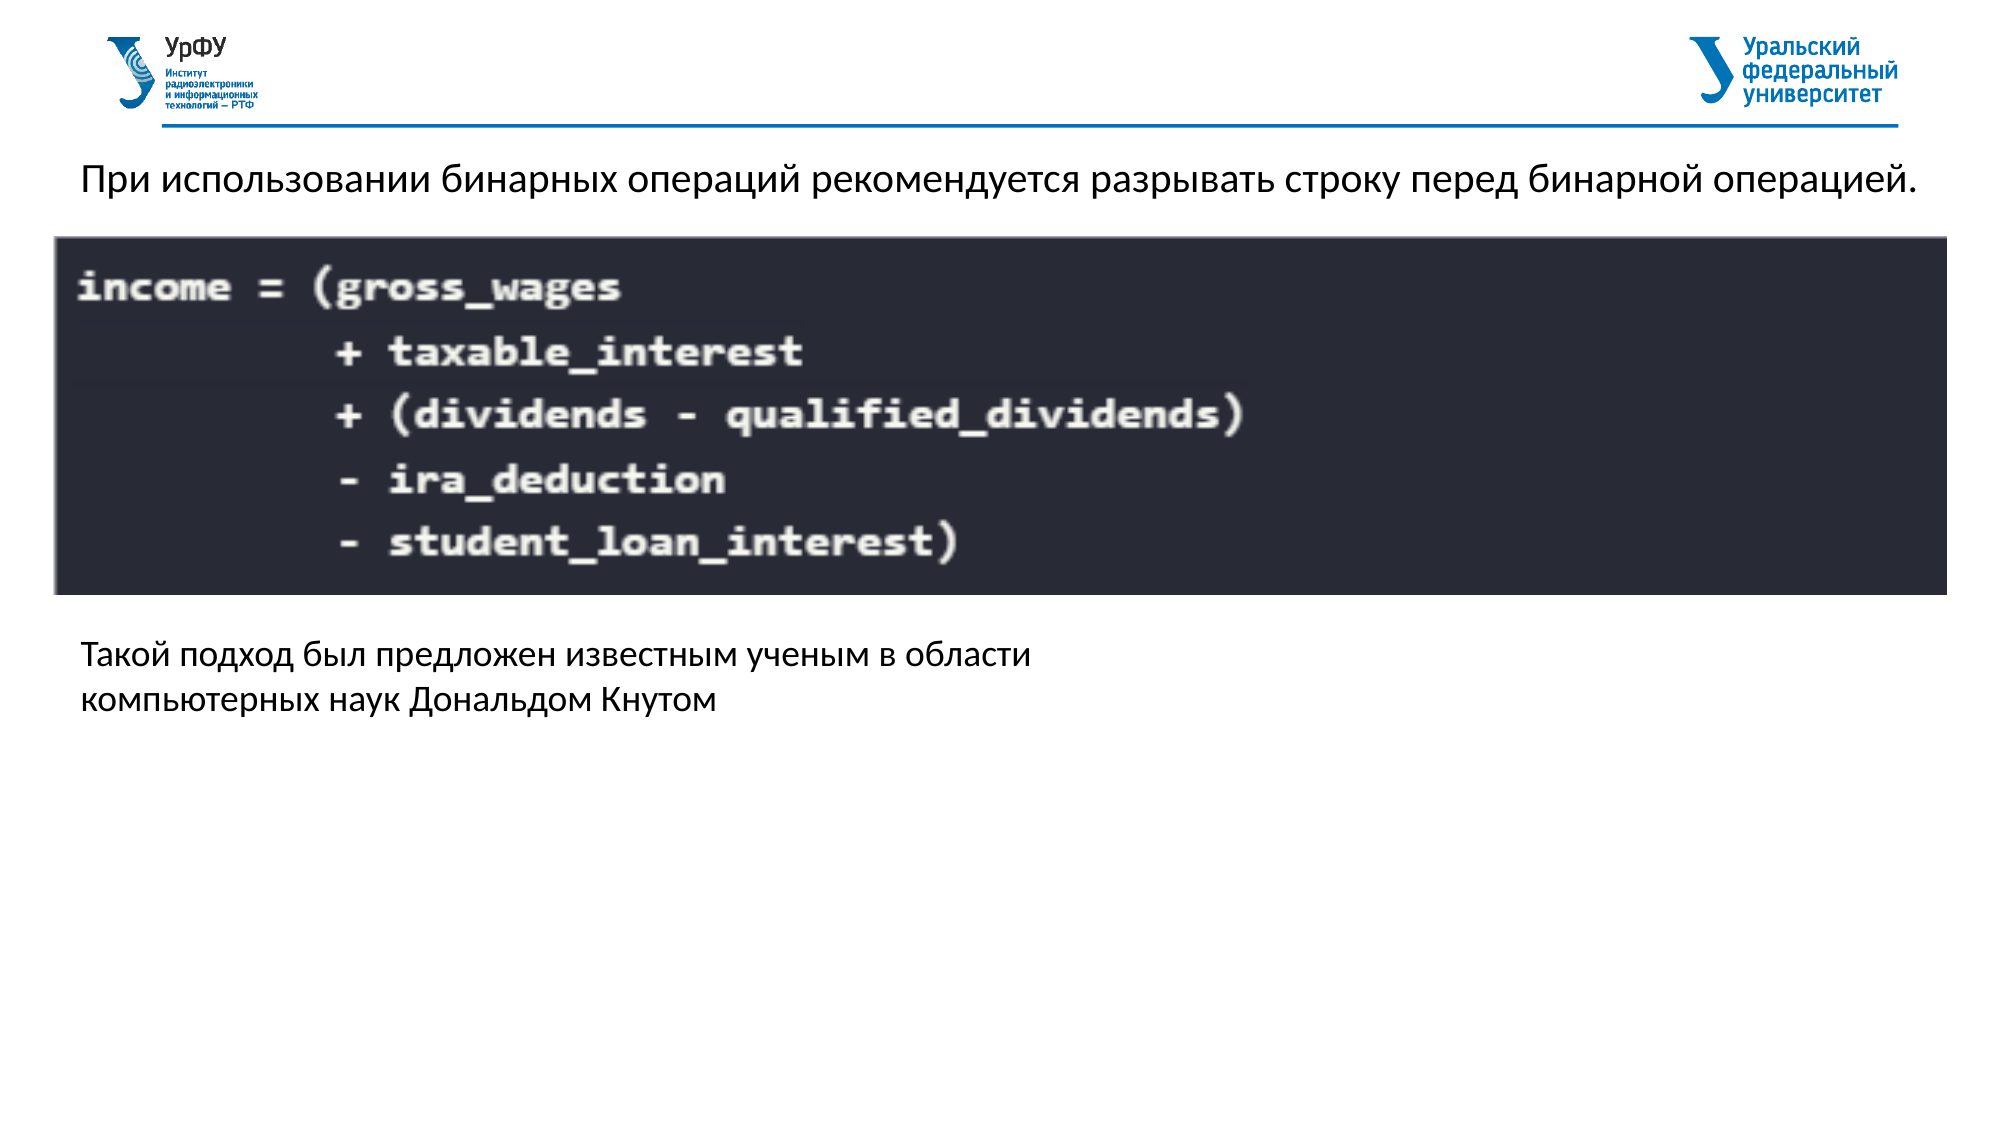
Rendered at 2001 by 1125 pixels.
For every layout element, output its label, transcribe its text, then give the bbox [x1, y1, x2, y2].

text_box Такой подход был предложен известным ученым в области компьютерных наук Дональдом Кнутом [65, 621, 1066, 727]
picture [107, 37, 258, 109]
text_box При использовании бинарных операций рекомендуется разрывать строку перед бинарной операцией. [65, 142, 1935, 236]
text_box [161, 123, 1899, 129]
picture [52, 236, 1948, 595]
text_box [1687, 35, 1899, 109]
